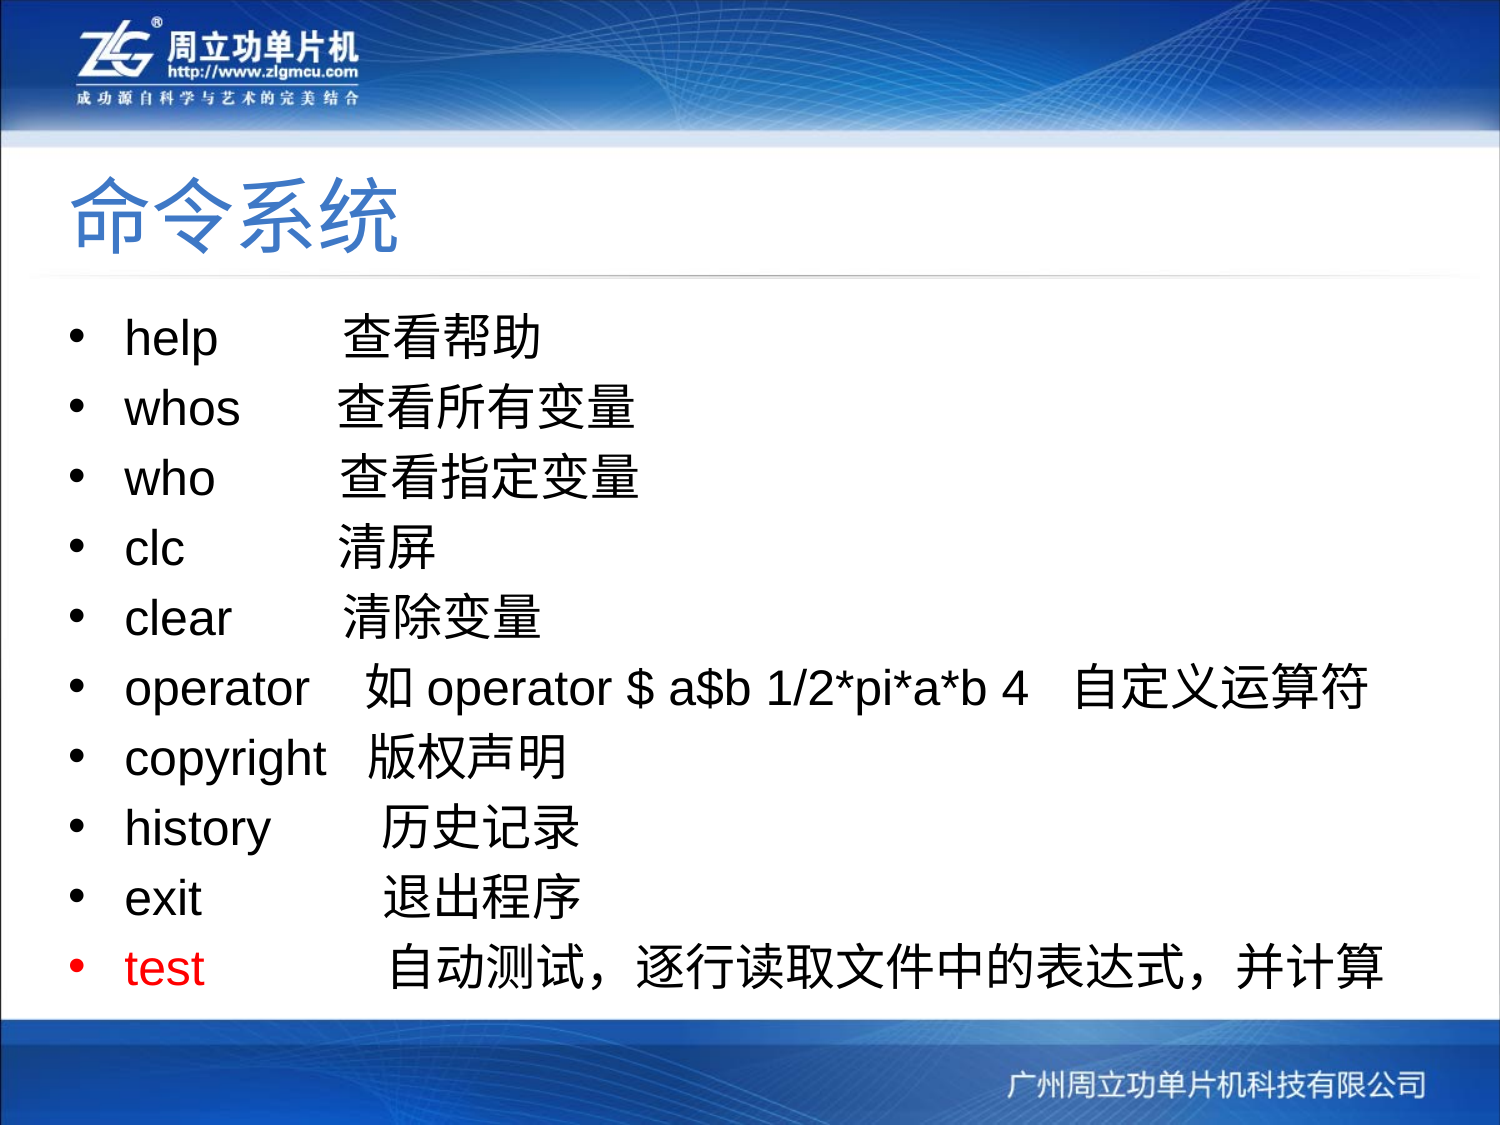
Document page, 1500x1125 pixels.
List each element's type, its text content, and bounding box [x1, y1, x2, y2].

title 命令系统 [52, 140, 1448, 288]
picture [0, 0, 1500, 1125]
list help 查看帮助 whos 查看所有变量 who 查看指定变量 clc 清屏 clear 清除变量 operator 如operator $ a$b 1/2*pi*a*b 4 自定义运算符 copyright 版权声明 history 历史记录 exit 退出程序 test 自动测试，逐行读取文件中的表达式，并计算 [52, 297, 1448, 1006]
